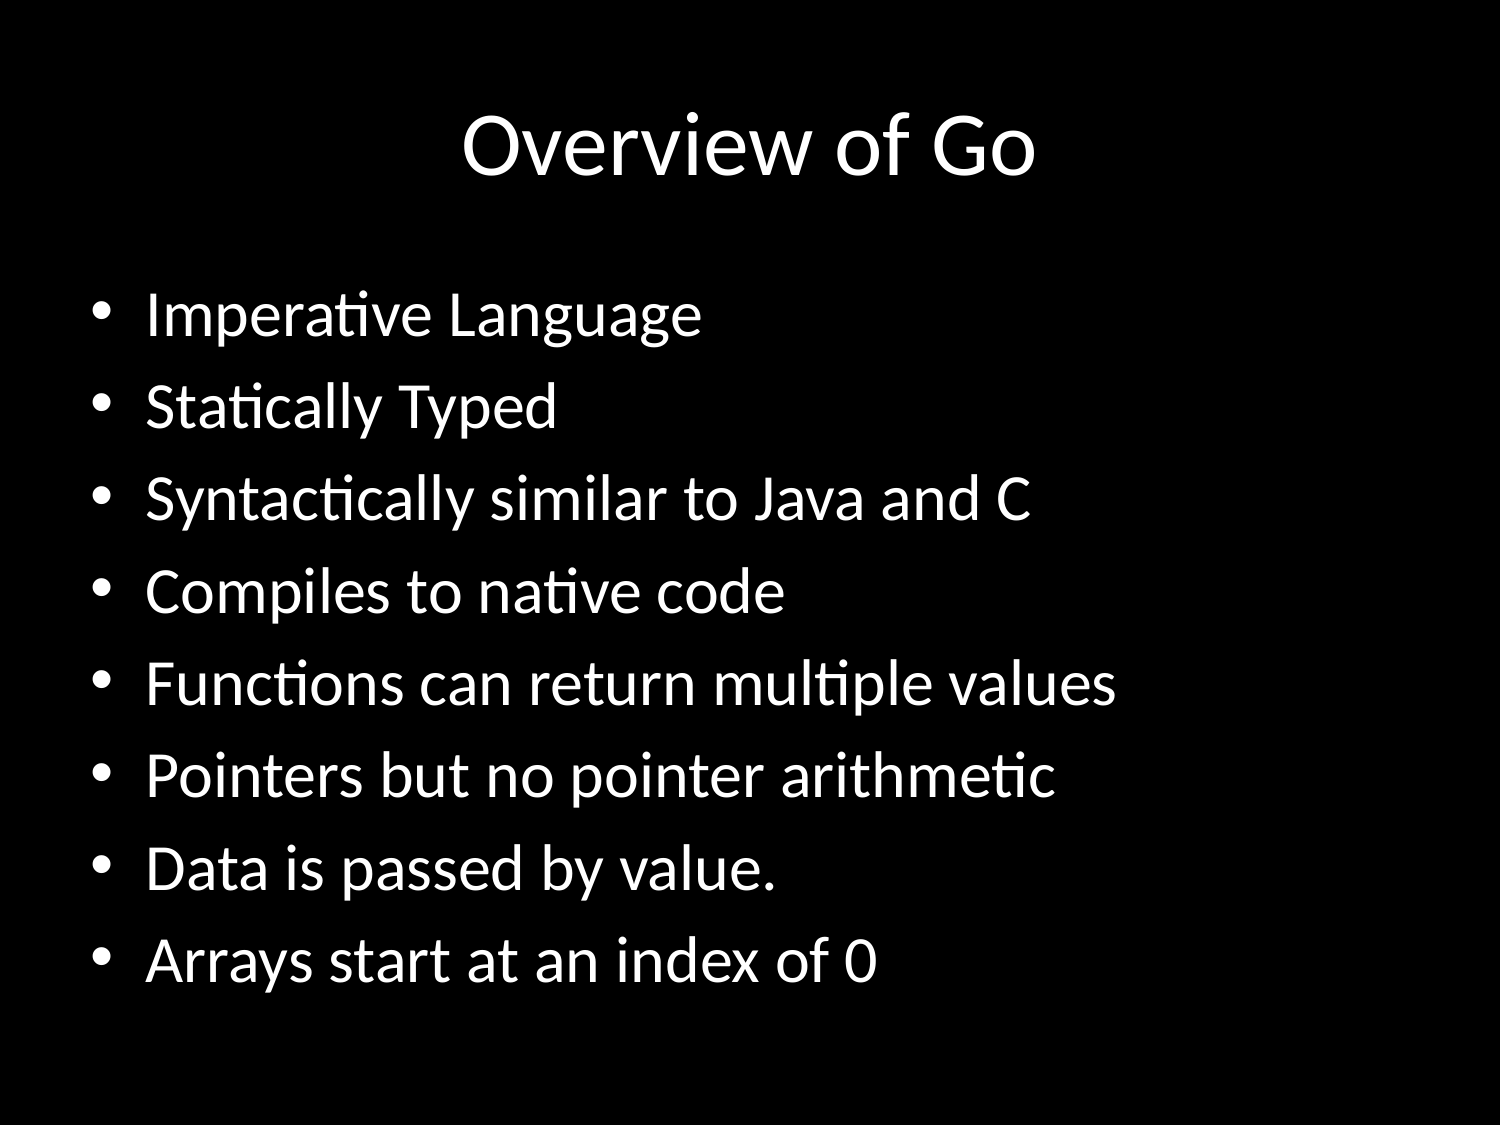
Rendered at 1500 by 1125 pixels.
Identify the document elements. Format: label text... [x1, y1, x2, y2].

list Imperative Language Statically Typed Syntactically similar to Java and C Compiles to native code Functions can return multiple values Pointers but no pointer arithmetic Data is passed by value. Arrays start at an index of 0 [75, 262, 1425, 1005]
title Overview of Go [75, 45, 1425, 233]
